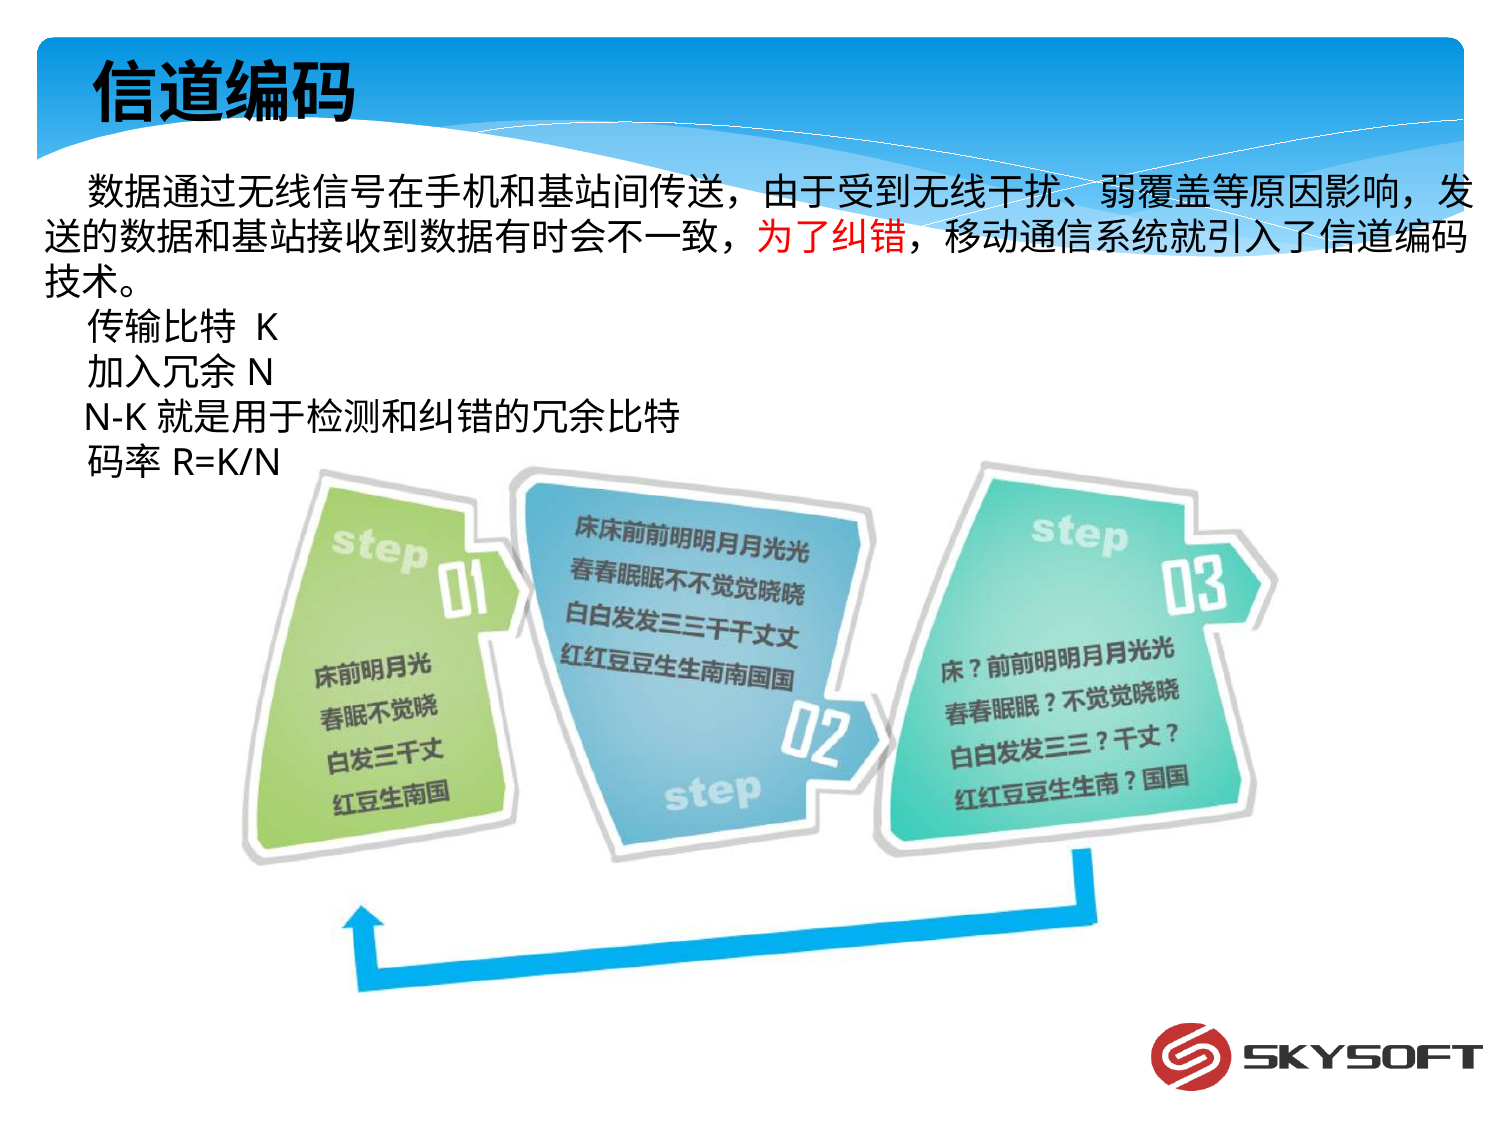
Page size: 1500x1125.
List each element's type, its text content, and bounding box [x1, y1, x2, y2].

text_box 信道编码 [76, 42, 1366, 138]
picture [182, 455, 1329, 1001]
picture [1145, 1021, 1483, 1092]
text_box 数据通过无线信号在手机和基站间传送，由于受到无线干扰、弱覆盖等原因影响，发送的数据和基站接收到数据有时会不一致，为了纠错，移动通信系统就引入了信道编码技术。 传输比特 K 加入冗余N N-K就是用于检测和纠错的冗余比特 码率R=K/N [29, 160, 1500, 491]
